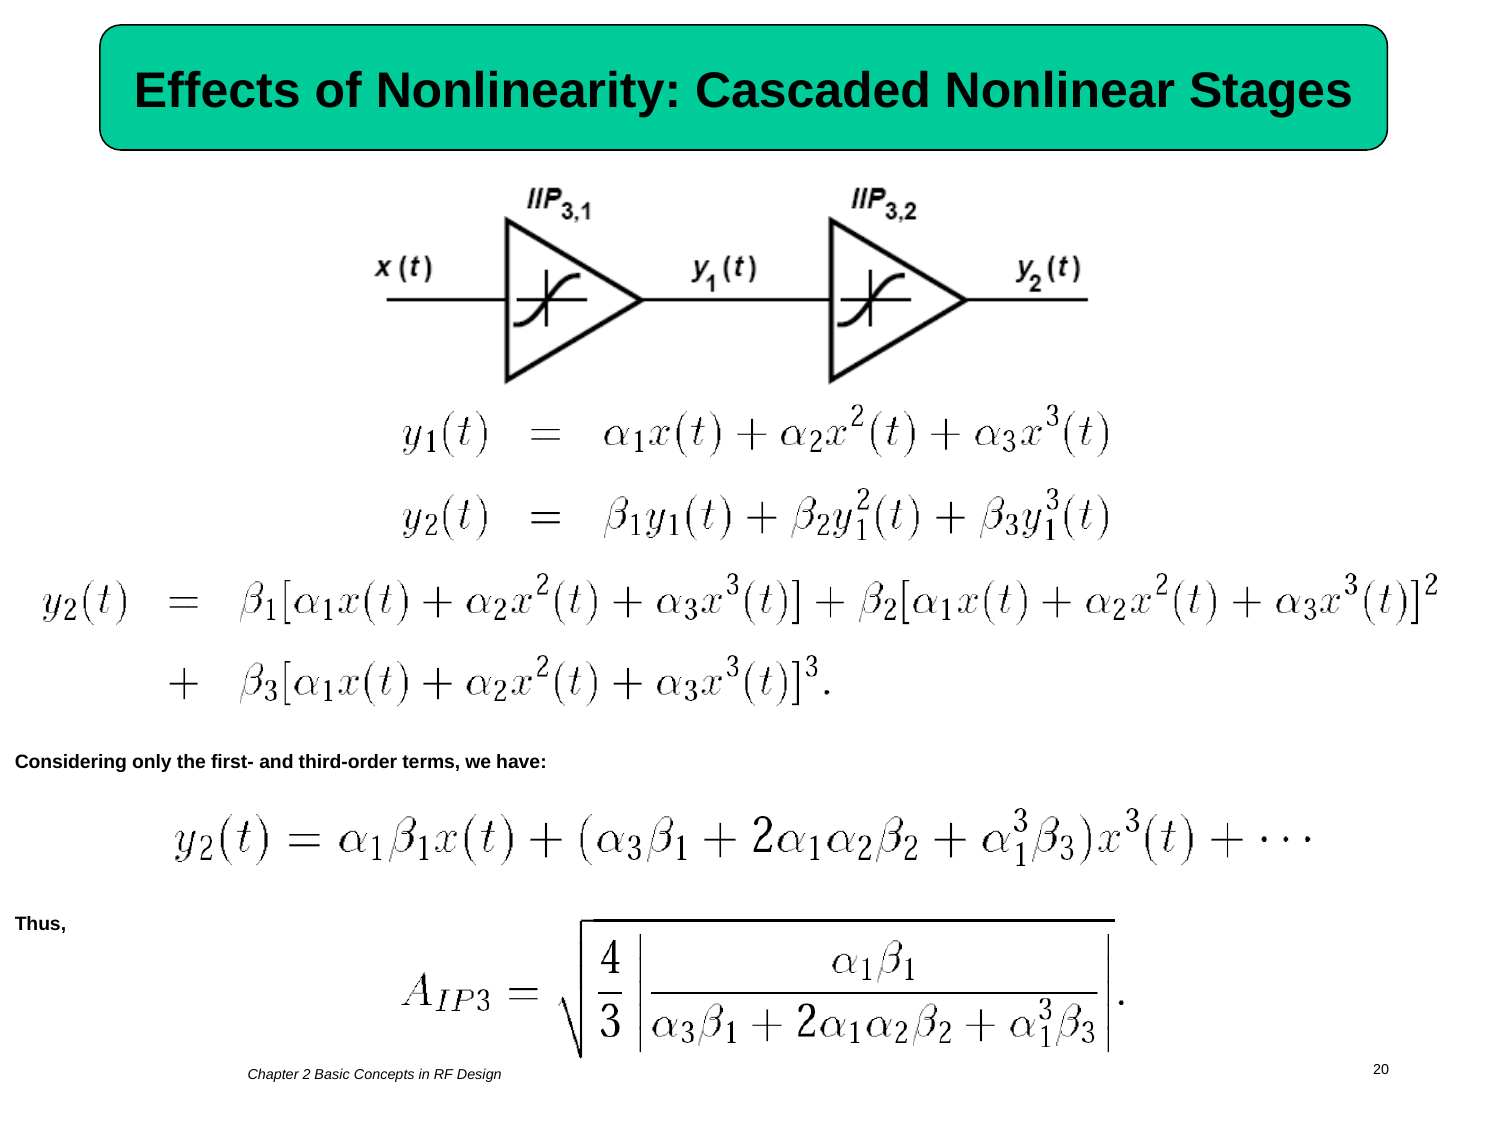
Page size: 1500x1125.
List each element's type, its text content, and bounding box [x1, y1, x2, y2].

picture [362, 174, 1107, 396]
text_box Considering only the first- and third-order terms, we have: [0, 737, 1500, 800]
picture [399, 912, 1124, 1063]
picture [399, 399, 1113, 551]
title Effects of Nonlinearity: Cascaded Nonlinear Stages [99, 24, 1388, 150]
picture [162, 799, 1326, 873]
text_box Thus, [0, 899, 1500, 963]
picture [37, 562, 1446, 713]
